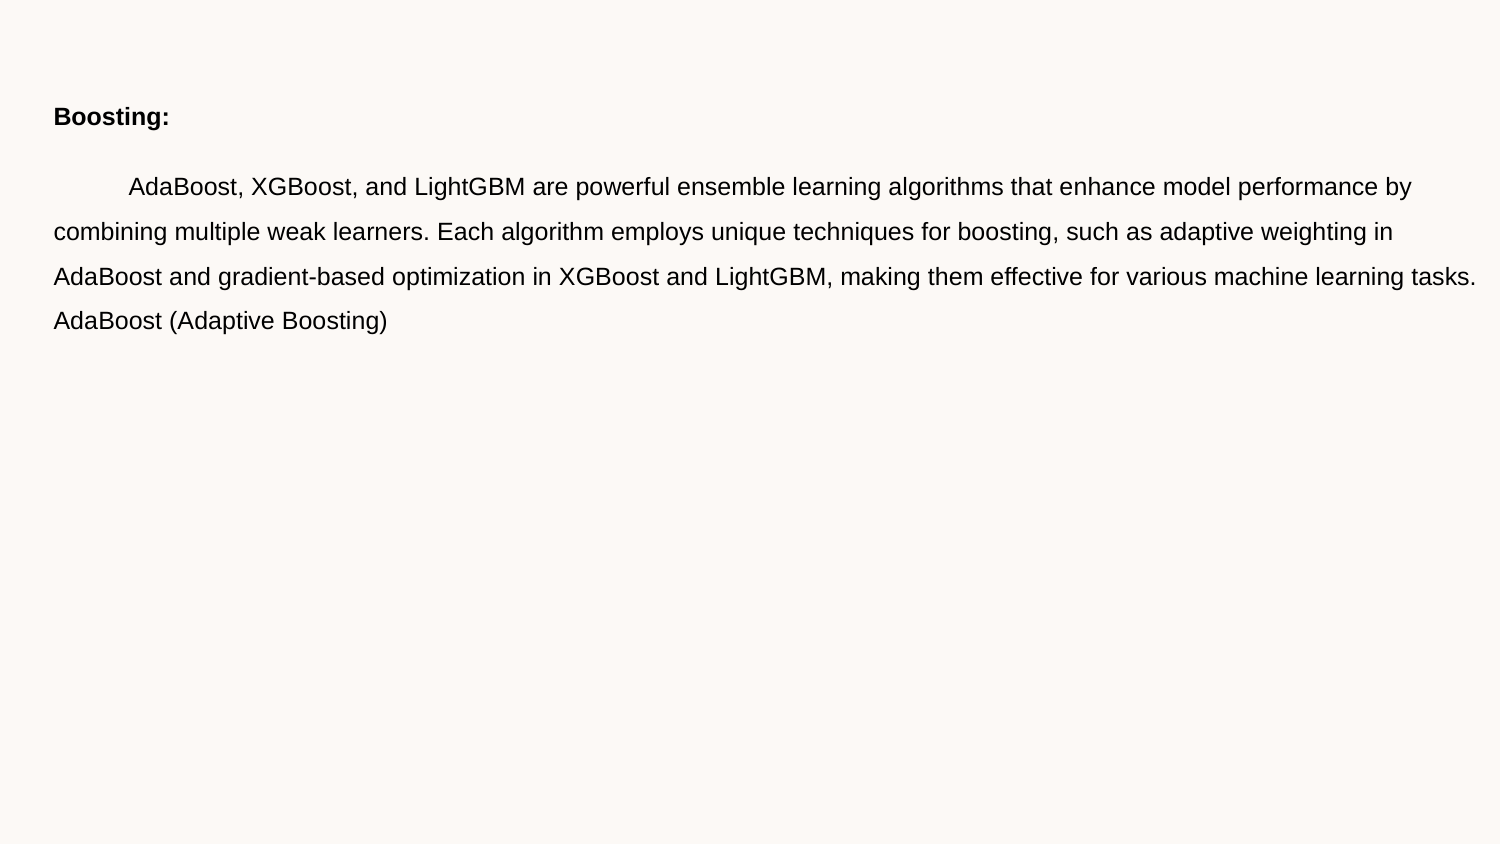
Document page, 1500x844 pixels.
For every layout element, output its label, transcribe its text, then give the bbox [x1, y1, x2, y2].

text_box Boosting: AdaBoost, XGBoost, and LightGBM are powerful ensemble learning algorithms that enhance model performance by combining multiple weak learners. Each algorithm employs unique techniques for boosting, such as adaptive weighting in AdaBoost and gradient-based optimization in XGBoost and LightGBM, making them effective for various machine learning tasks. AdaBoost (Adaptive Boosting) [38, 15, 1500, 440]
